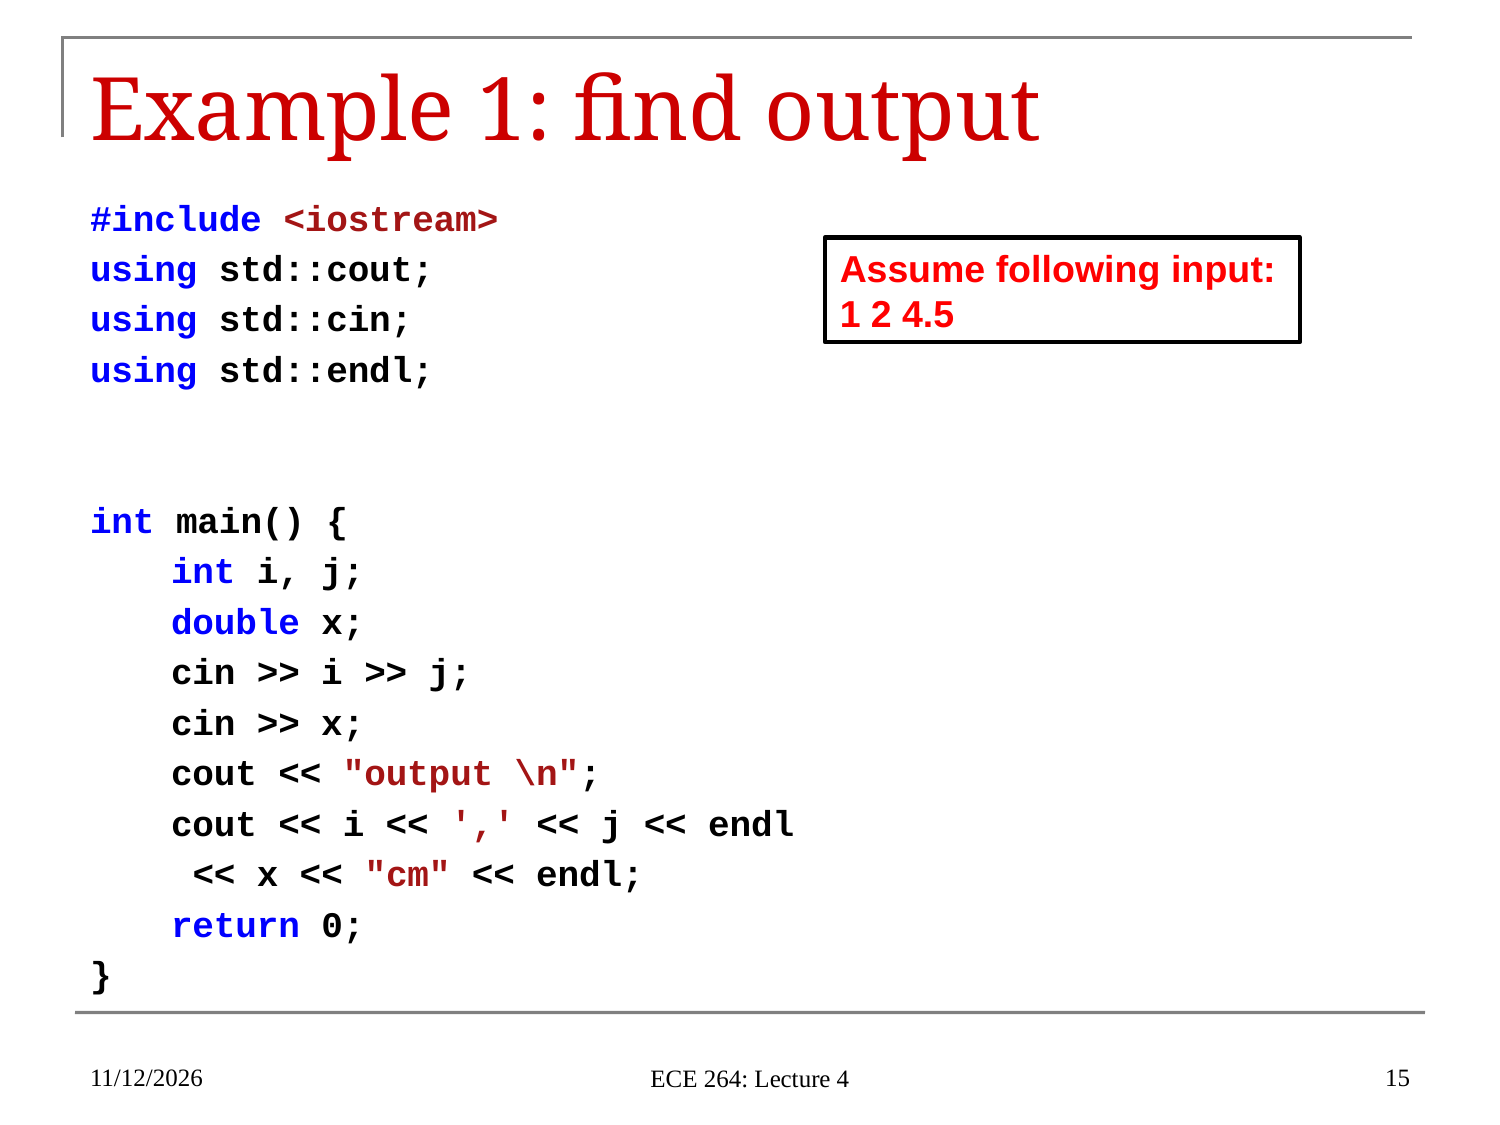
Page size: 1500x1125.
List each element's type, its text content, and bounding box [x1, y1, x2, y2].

list #include <iostream> using std::cout; using std::cin; using std::endl; int main() { int i, j; double x; cin >> i >> j; cin >> x; cout << "output \n"; cout << i << ',' << j << endl << x << "cm" << endl; return 0; } [75, 187, 1425, 1006]
slide_number 15 [1074, 1023, 1426, 1100]
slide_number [74, 1023, 426, 1100]
text_box Assume following input: 1 2 4.5 [823, 235, 1302, 344]
title Example 1: find output [75, 45, 1425, 163]
footer ECE 264: Lecture 4 [512, 1024, 988, 1101]
